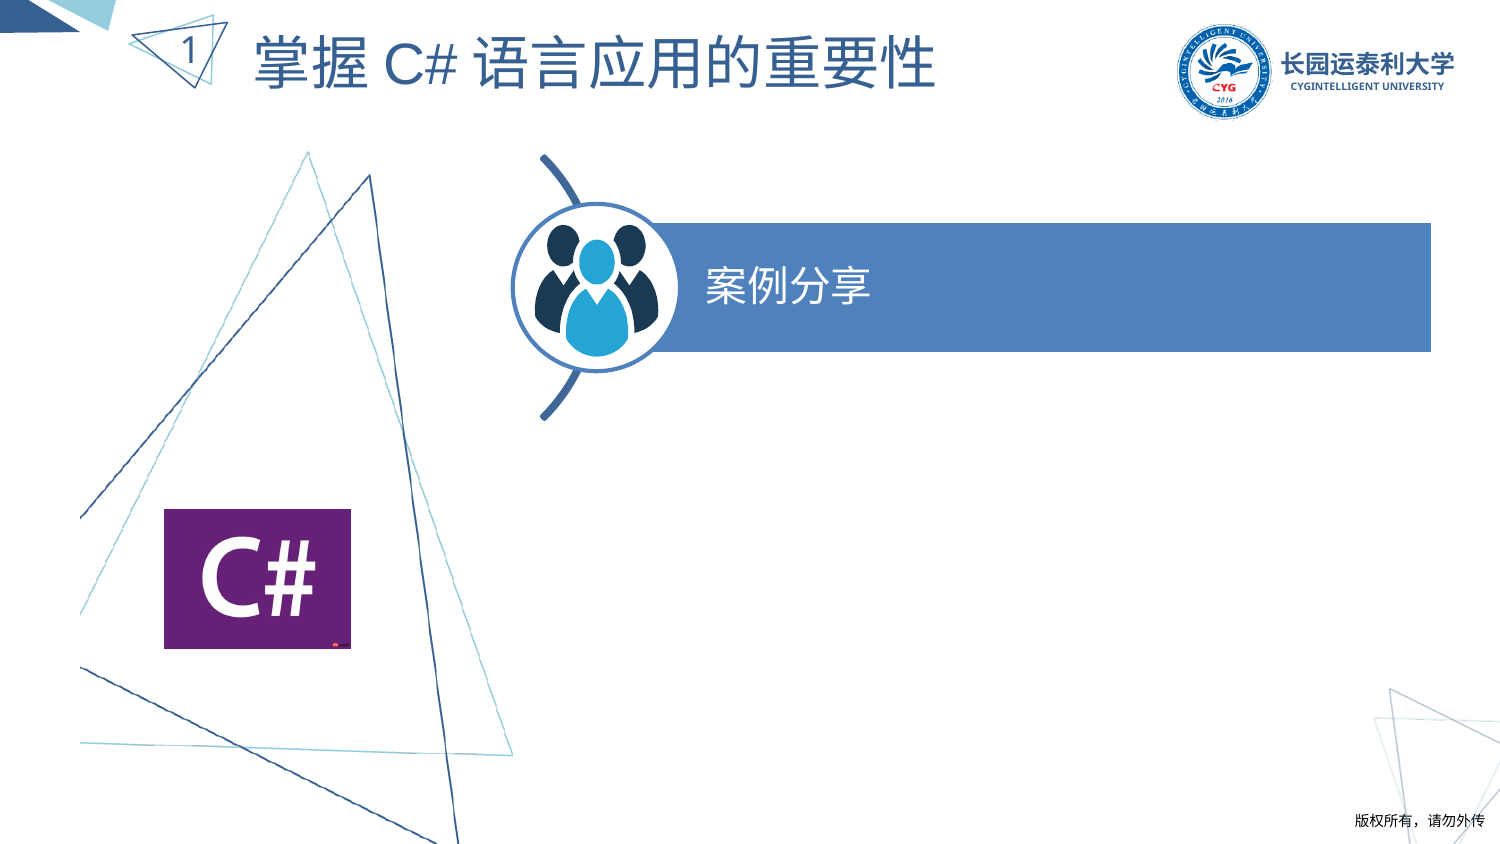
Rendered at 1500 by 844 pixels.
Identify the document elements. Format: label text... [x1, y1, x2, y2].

picture [80, 149, 513, 844]
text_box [534, 224, 659, 357]
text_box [128, 11, 228, 89]
text_box CYGINTELLIGENT UNIVERSITY [1277, 73, 1460, 99]
text_box 长园运泰利大学 [1277, 41, 1471, 86]
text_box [512, 149, 1434, 426]
text_box 掌握C#语言应用的重要性 [238, 19, 953, 104]
picture [1374, 689, 1500, 843]
picture [1174, 22, 1273, 121]
